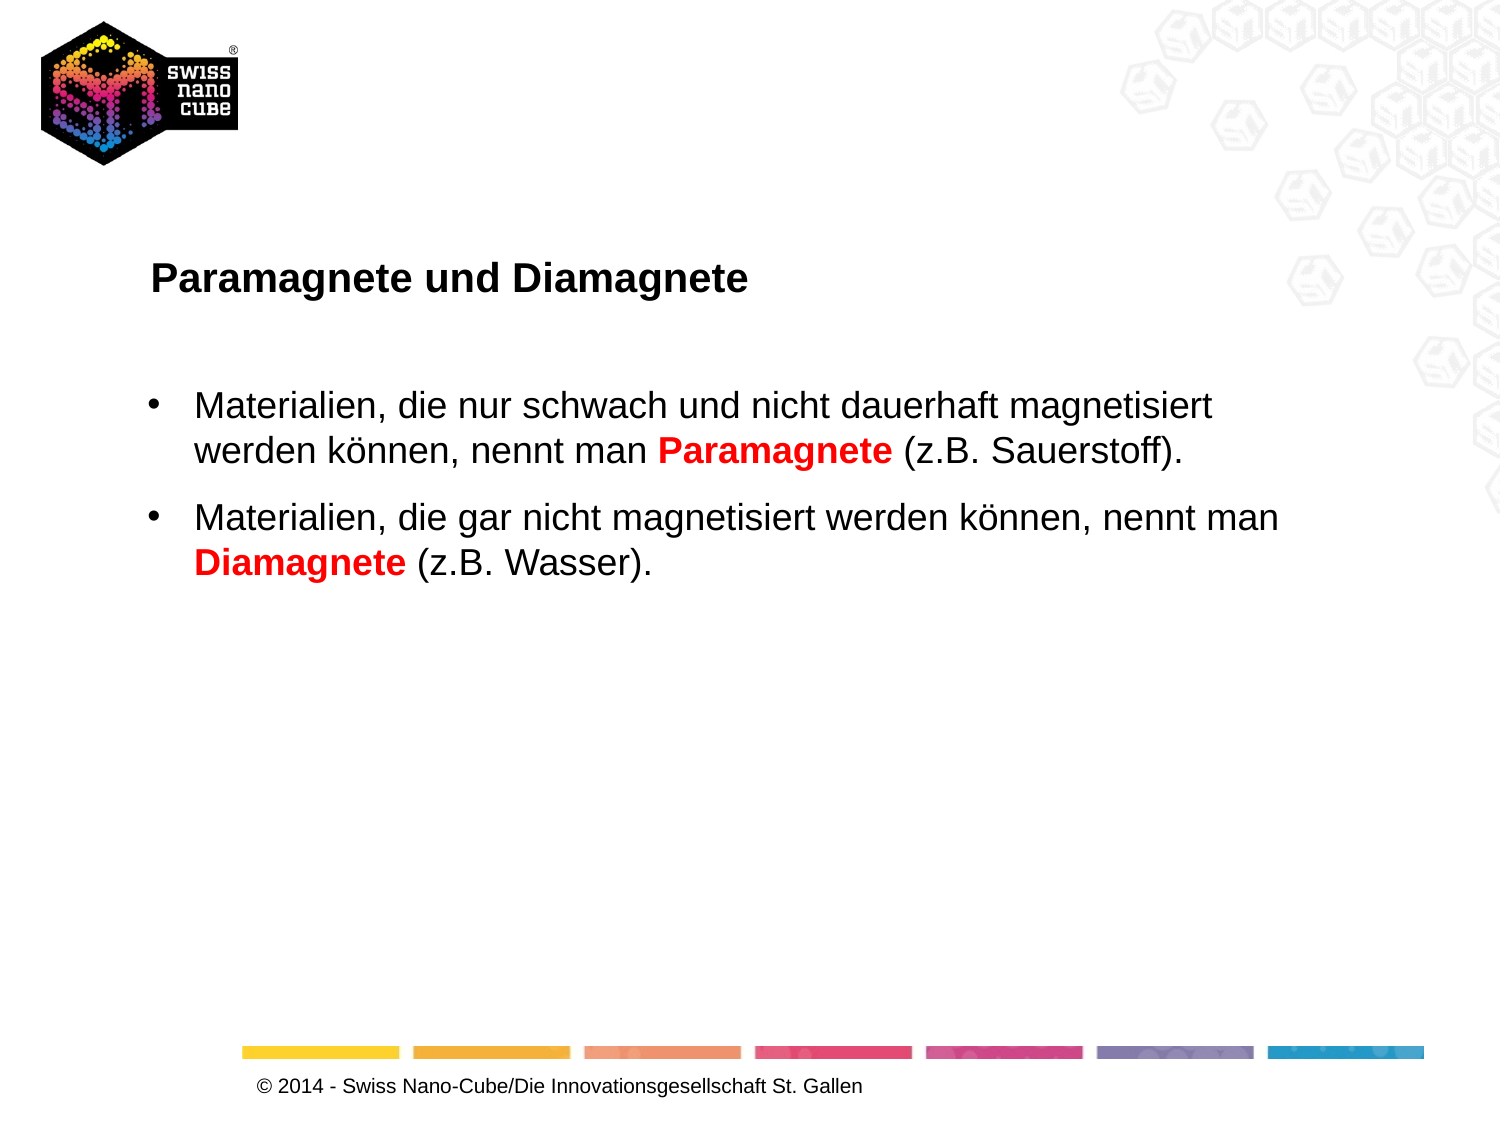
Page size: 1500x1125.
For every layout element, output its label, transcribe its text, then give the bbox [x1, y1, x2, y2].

picture [41, 21, 238, 166]
text_box Materialien, die nur schwach und nicht dauerhaft magnetisiert werden können, nennt man Paramagnete (z.B. Sauerstoff). Materialien, die gar nicht magnetisiert werden können, nennt man Diamagnete (z.B. Wasser). [88, 373, 1327, 591]
picture [242, 1046, 1424, 1059]
text_box Paramagnete und Diamagnete [135, 243, 911, 309]
